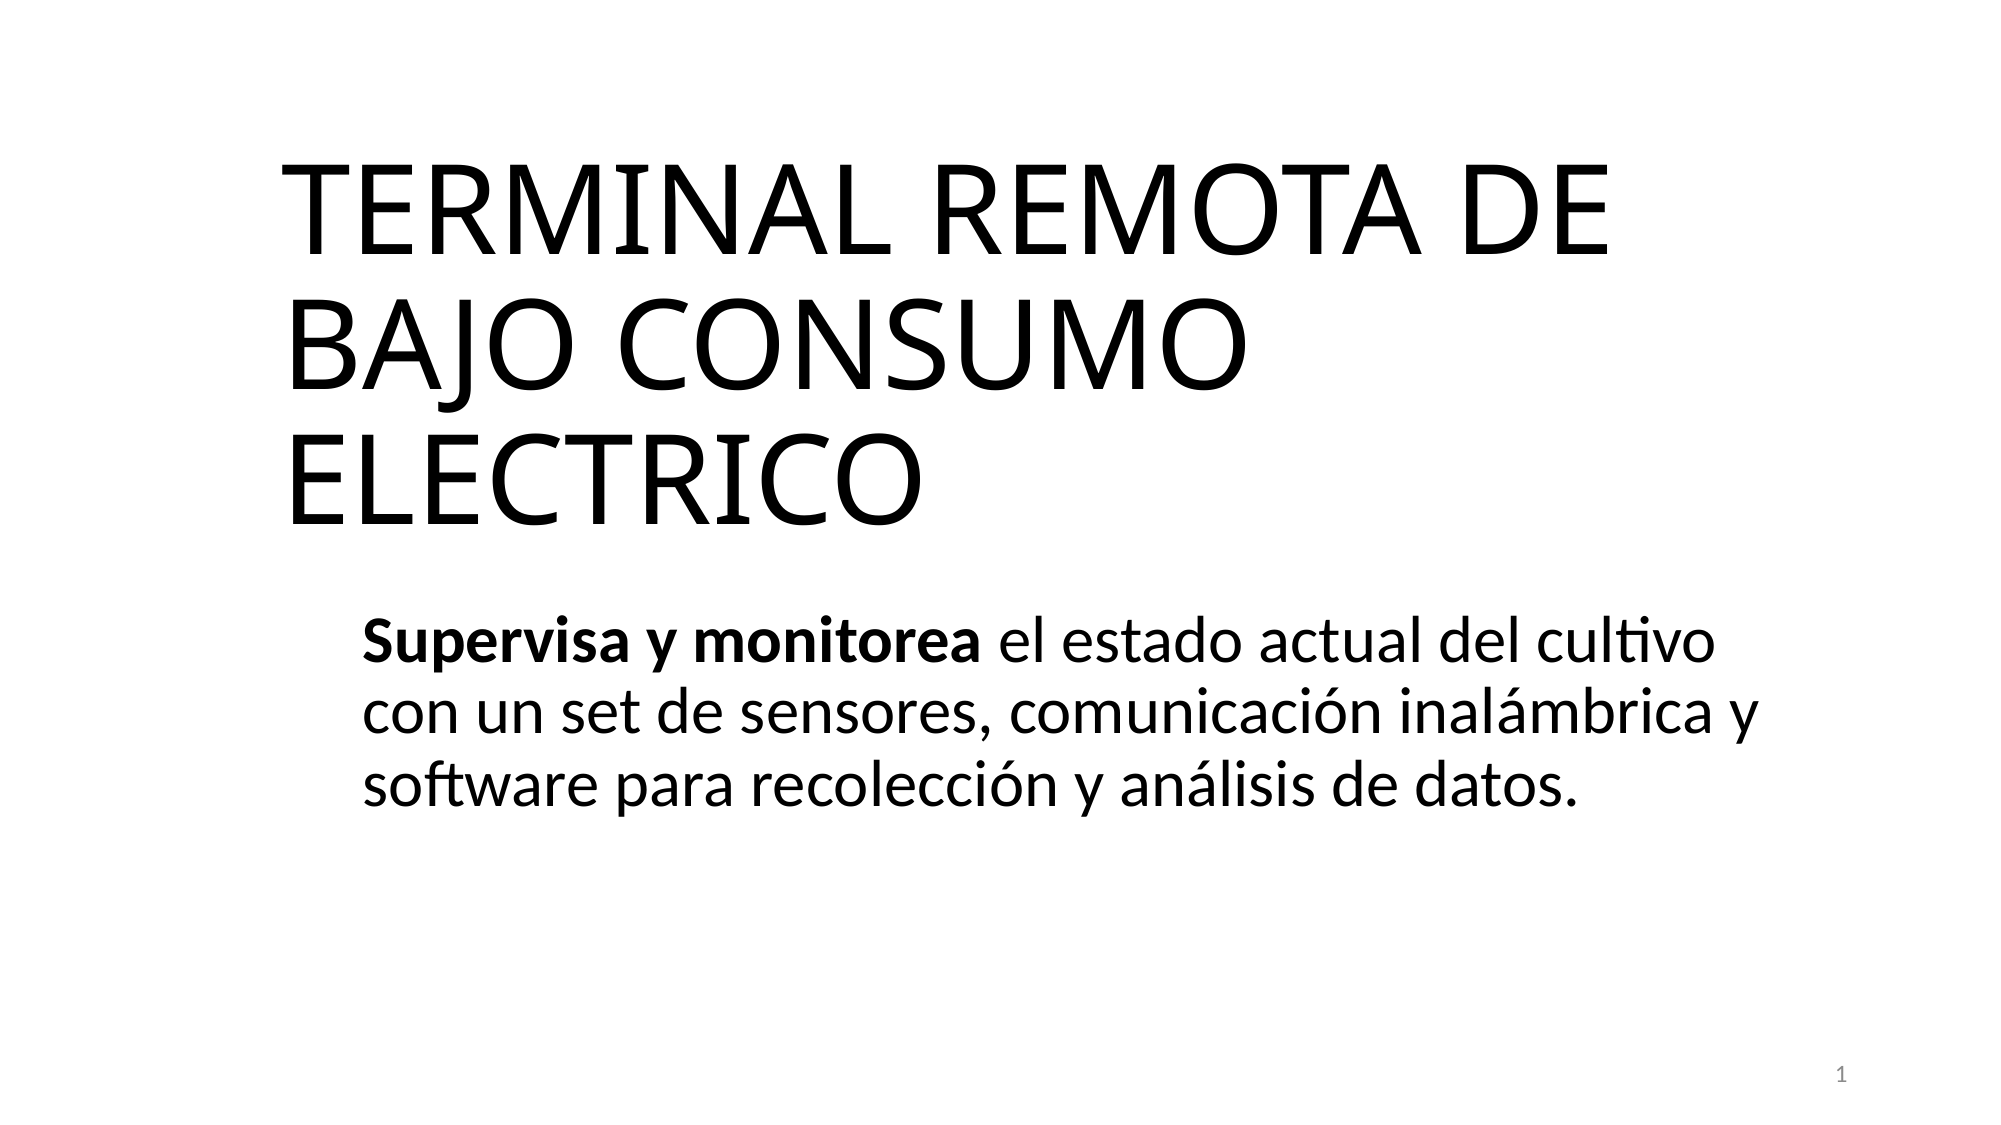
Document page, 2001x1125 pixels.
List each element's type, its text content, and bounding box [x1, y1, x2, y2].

title TERMINAL REMOTA DE BAJO CONSUMO ELECTRICO [266, 73, 1785, 559]
slide_number 1 [1412, 1042, 1863, 1103]
subtitle Supervisa y monitorea el estado actual del cultivo con un set de sensores, comunicación inalámbrica y software para recolección y análisis de datos. [347, 597, 1785, 960]
